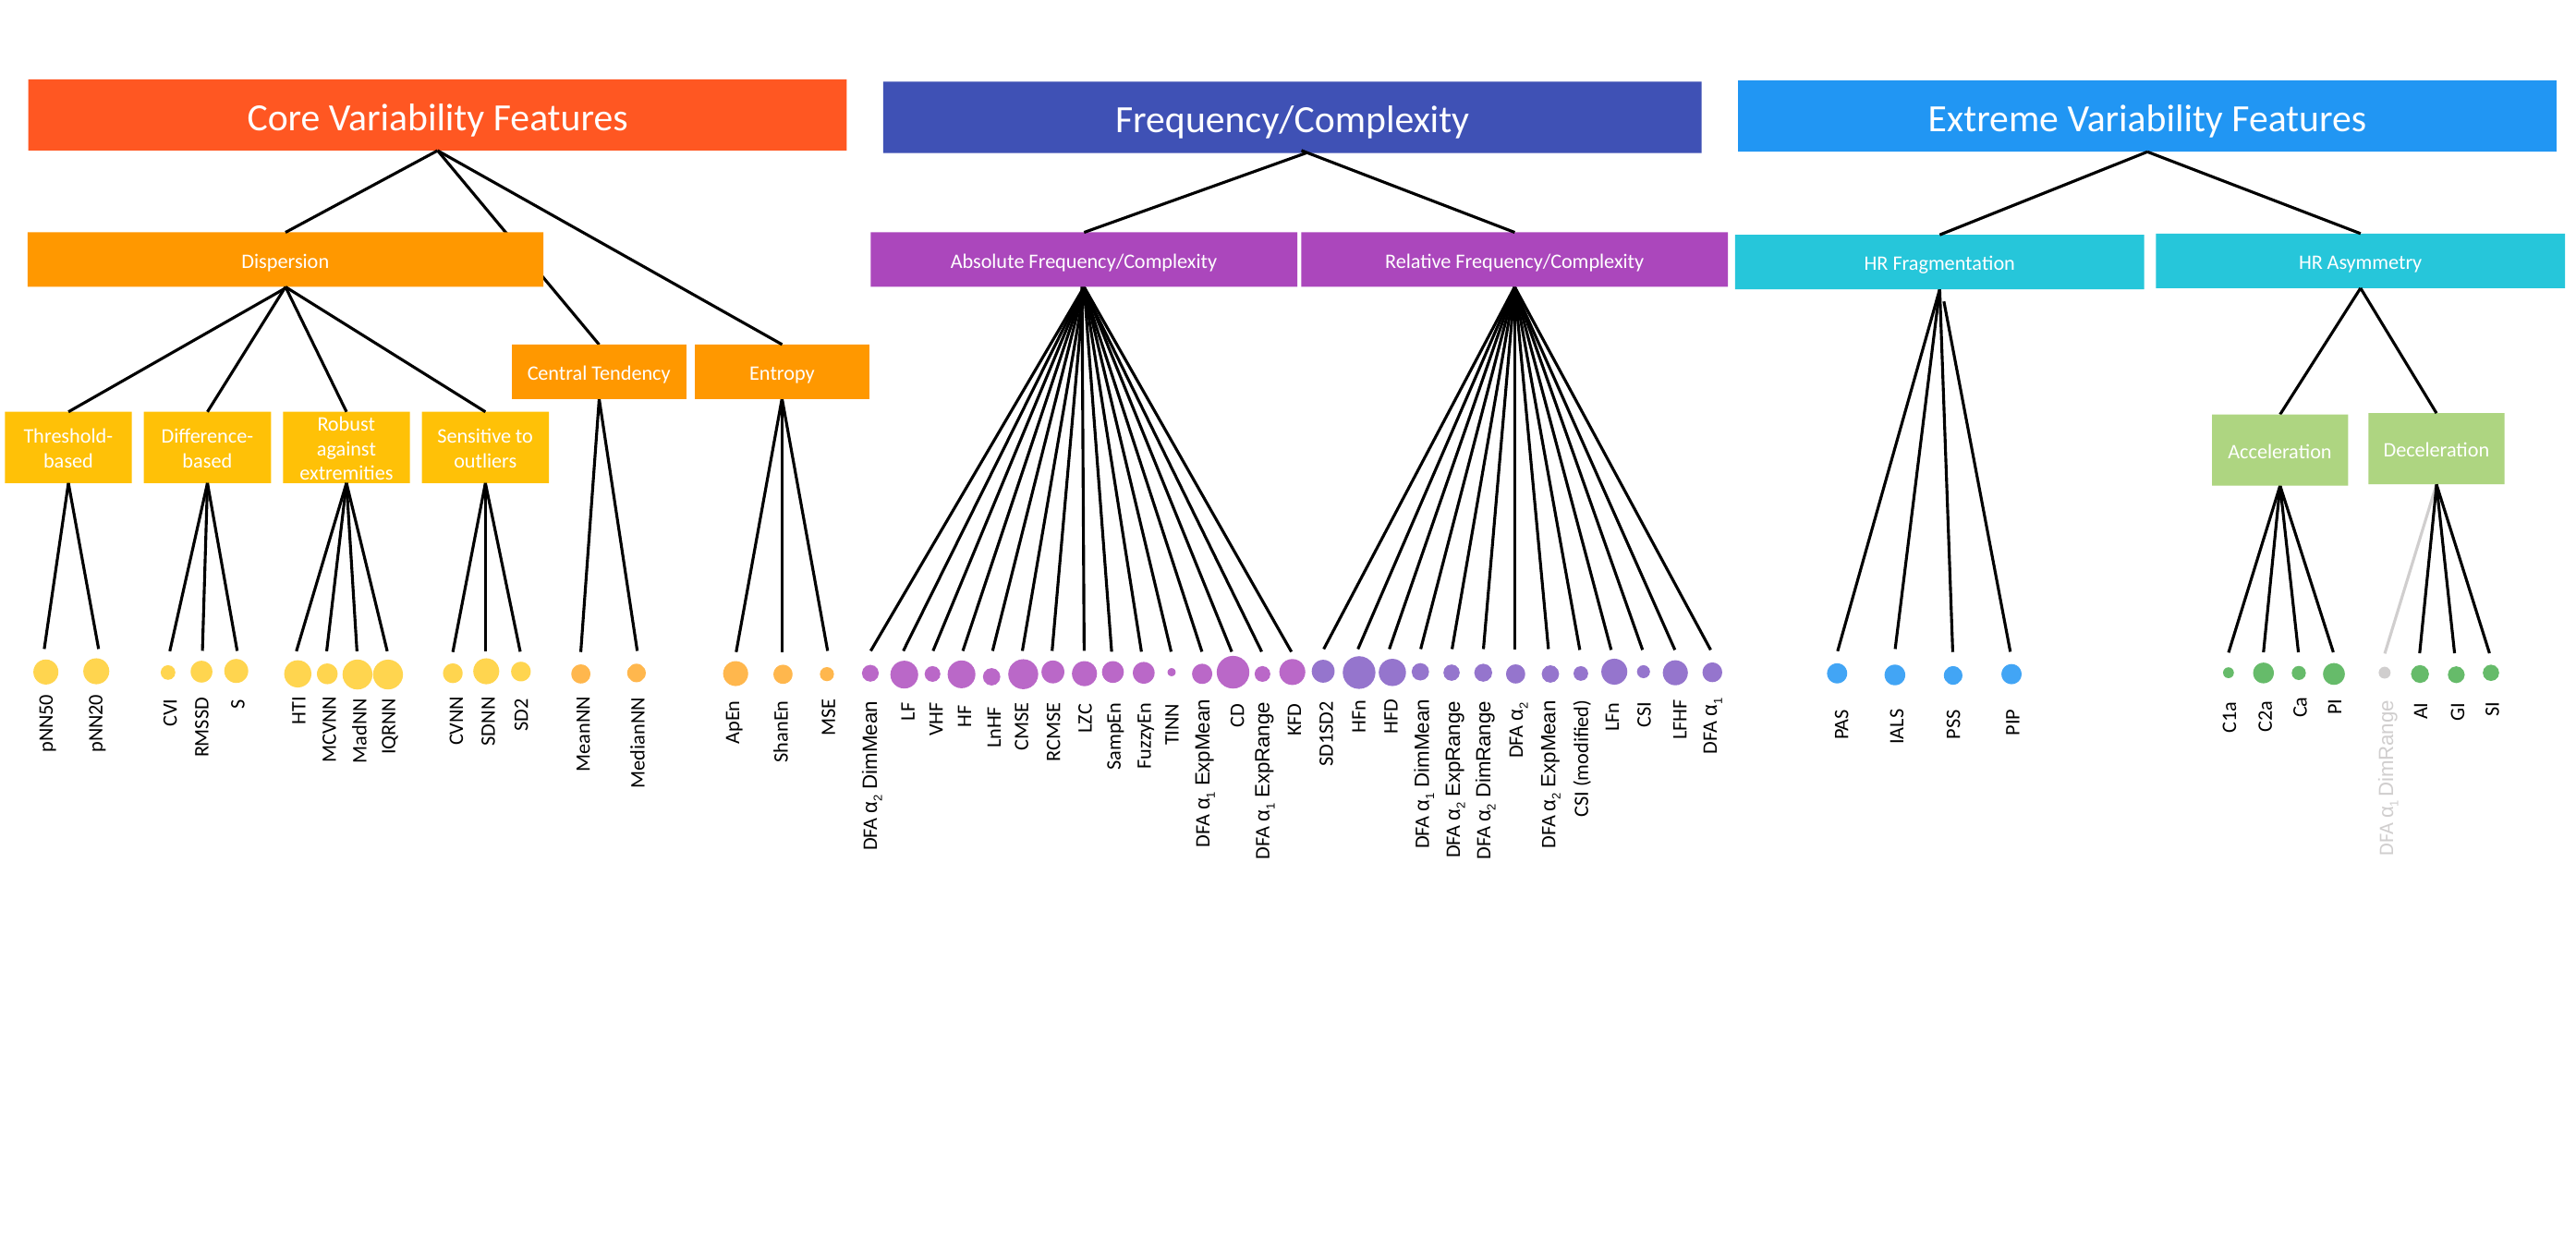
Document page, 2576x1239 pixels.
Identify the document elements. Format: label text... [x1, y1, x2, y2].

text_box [25, 680, 115, 776]
text_box [2221, 666, 2235, 680]
text_box [1166, 667, 1177, 678]
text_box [68, 288, 285, 412]
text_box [870, 274, 1292, 652]
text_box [68, 482, 99, 650]
text_box [1253, 664, 1271, 684]
text_box [1942, 664, 1963, 686]
text_box [1600, 657, 1629, 685]
text_box [315, 662, 339, 683]
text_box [169, 482, 237, 651]
text_box Relative Frequency/Complexity [1300, 231, 1729, 287]
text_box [783, 399, 828, 651]
text_box [1635, 663, 1651, 680]
text_box LF [887, 688, 926, 901]
text_box DFA α1 ExpMean [1182, 686, 1224, 897]
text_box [562, 683, 657, 810]
text_box [1278, 658, 1306, 686]
text_box [1040, 659, 1066, 685]
text_box [1378, 657, 1407, 685]
text_box Core Variability Features [28, 79, 848, 152]
text_box [1504, 663, 1526, 685]
text_box [946, 659, 977, 689]
text_box [1191, 662, 1214, 686]
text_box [1323, 273, 1711, 650]
text_box [1661, 659, 1689, 685]
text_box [285, 286, 346, 412]
text_box Absolute Frequency/Complexity [869, 231, 1298, 287]
text_box LnHF [973, 693, 1012, 905]
text_box [32, 658, 60, 680]
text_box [2361, 287, 2437, 414]
text_box [2252, 662, 2276, 683]
text_box [1883, 663, 1907, 686]
text_box MSE [808, 685, 846, 781]
text_box [981, 667, 1002, 687]
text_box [285, 150, 437, 233]
text_box [283, 659, 313, 683]
text_box RCMSE [1032, 688, 1072, 900]
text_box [2365, 686, 2510, 898]
text_box [371, 658, 405, 683]
text_box [570, 663, 592, 683]
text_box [2384, 484, 2490, 654]
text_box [1820, 695, 2031, 791]
text_box [1132, 661, 1156, 686]
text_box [43, 482, 68, 650]
text_box [1442, 663, 1461, 682]
text_box [510, 661, 532, 683]
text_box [1084, 152, 1301, 233]
text_box [1100, 660, 1125, 685]
text_box ShanEn [759, 686, 799, 783]
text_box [437, 150, 783, 345]
text_box [82, 657, 111, 680]
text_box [600, 399, 638, 651]
text_box LZC [1064, 690, 1103, 902]
text_box FuzzyEn [1124, 689, 1162, 901]
text_box VHF [915, 688, 954, 900]
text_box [149, 684, 256, 781]
text_box Frequency/Complexity [882, 80, 1703, 154]
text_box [453, 482, 521, 652]
text_box [2447, 665, 2466, 685]
text_box CMSE [1001, 688, 1032, 900]
text_box Acceleration [2211, 413, 2349, 487]
text_box [923, 664, 942, 684]
text_box [2000, 662, 2023, 686]
text_box DFA α2 DimMean [849, 687, 892, 900]
text_box [1342, 655, 1377, 685]
text_box Deceleration [2367, 412, 2506, 485]
text_box [1310, 659, 1336, 684]
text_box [2228, 485, 2334, 653]
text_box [1837, 289, 2011, 652]
text_box [1572, 664, 1589, 682]
text_box [1701, 662, 1723, 684]
text_box [2377, 665, 2392, 680]
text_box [580, 399, 600, 652]
text_box CD [1216, 689, 1256, 902]
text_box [277, 683, 407, 780]
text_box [735, 399, 783, 652]
text_box [341, 658, 372, 683]
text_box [346, 286, 486, 412]
text_box [472, 657, 501, 683]
text_box [1410, 662, 1430, 682]
text_box [860, 663, 881, 683]
text_box [2482, 663, 2500, 683]
text_box HR Asymmetry [2155, 233, 2566, 289]
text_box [1939, 152, 2148, 236]
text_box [2147, 152, 2361, 234]
text_box [1826, 662, 1849, 685]
text_box [189, 660, 213, 684]
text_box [1301, 150, 1515, 233]
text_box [2208, 683, 2353, 783]
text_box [435, 683, 540, 781]
text_box DFA α1 ExpRange [1242, 688, 1284, 900]
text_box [296, 482, 388, 651]
text_box [2410, 663, 2430, 685]
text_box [5, 411, 550, 483]
text_box [1007, 658, 1039, 690]
text_box Extreme Variability Features [1737, 79, 2558, 152]
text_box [512, 344, 870, 399]
text_box SampEn [1093, 688, 1132, 901]
text_box HR Fragmentation [1734, 234, 2145, 290]
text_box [1306, 685, 1729, 901]
text_box [626, 662, 647, 683]
text_box [722, 660, 749, 687]
text_box [1473, 662, 1494, 683]
text_box [223, 658, 249, 684]
text_box KFD [1273, 689, 1312, 902]
text_box [2322, 662, 2346, 683]
text_box Dispersion [27, 231, 437, 287]
text_box [1540, 663, 1561, 684]
text_box [442, 662, 464, 683]
text_box [2290, 664, 2307, 682]
text_box [819, 665, 835, 683]
text_box [1071, 660, 1099, 687]
text_box HF [943, 691, 982, 903]
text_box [2279, 287, 2361, 415]
text_box TINN [1150, 690, 1190, 902]
text_box [159, 663, 176, 681]
text_box [772, 663, 794, 686]
text_box [889, 660, 919, 690]
text_box [1215, 654, 1251, 690]
text_box ApEn [711, 686, 750, 783]
